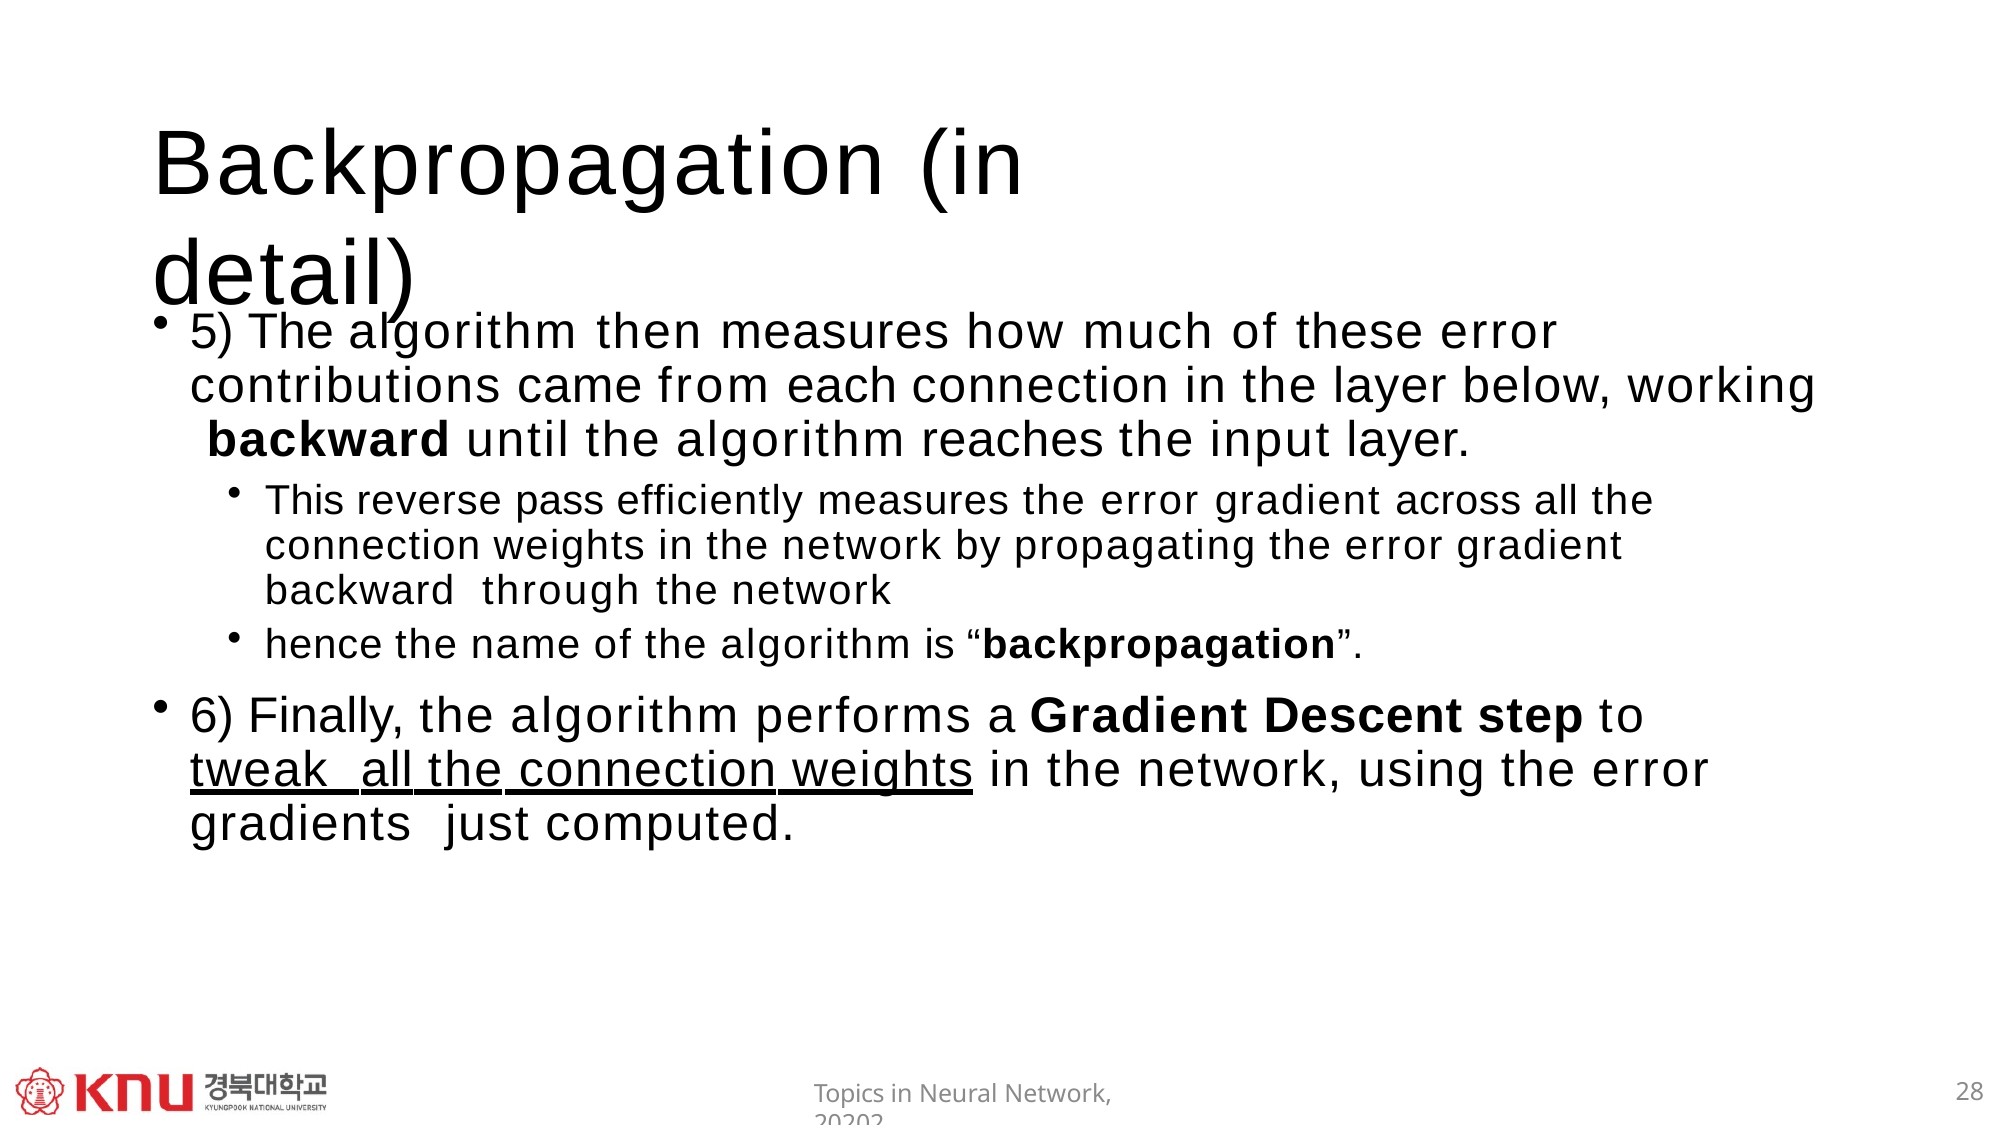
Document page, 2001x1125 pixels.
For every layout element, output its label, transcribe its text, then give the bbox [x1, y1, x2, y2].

title Backpropagation (in detail) [150, 100, 1316, 295]
slide_number 28 [1949, 1071, 1990, 1125]
picture [15, 1067, 327, 1115]
text_box Topics in Neural Network, 20202 [811, 1073, 1189, 1125]
text_box 5) The algorithm then measures how much of these error contributions came from each connection in the layer below, working backward until the algorithm reaches the input layer. This reverse pass efficiently measures the error gradient across all the connection weights in the network by propagating the error gradient backward through the network hence the name of the algorithm is “backpropagation”. 6) Finally, the algorithm performs a Gradient Descent step to tweak all the connection weights in the network, using the error gradients just computed. [150, 295, 1822, 851]
